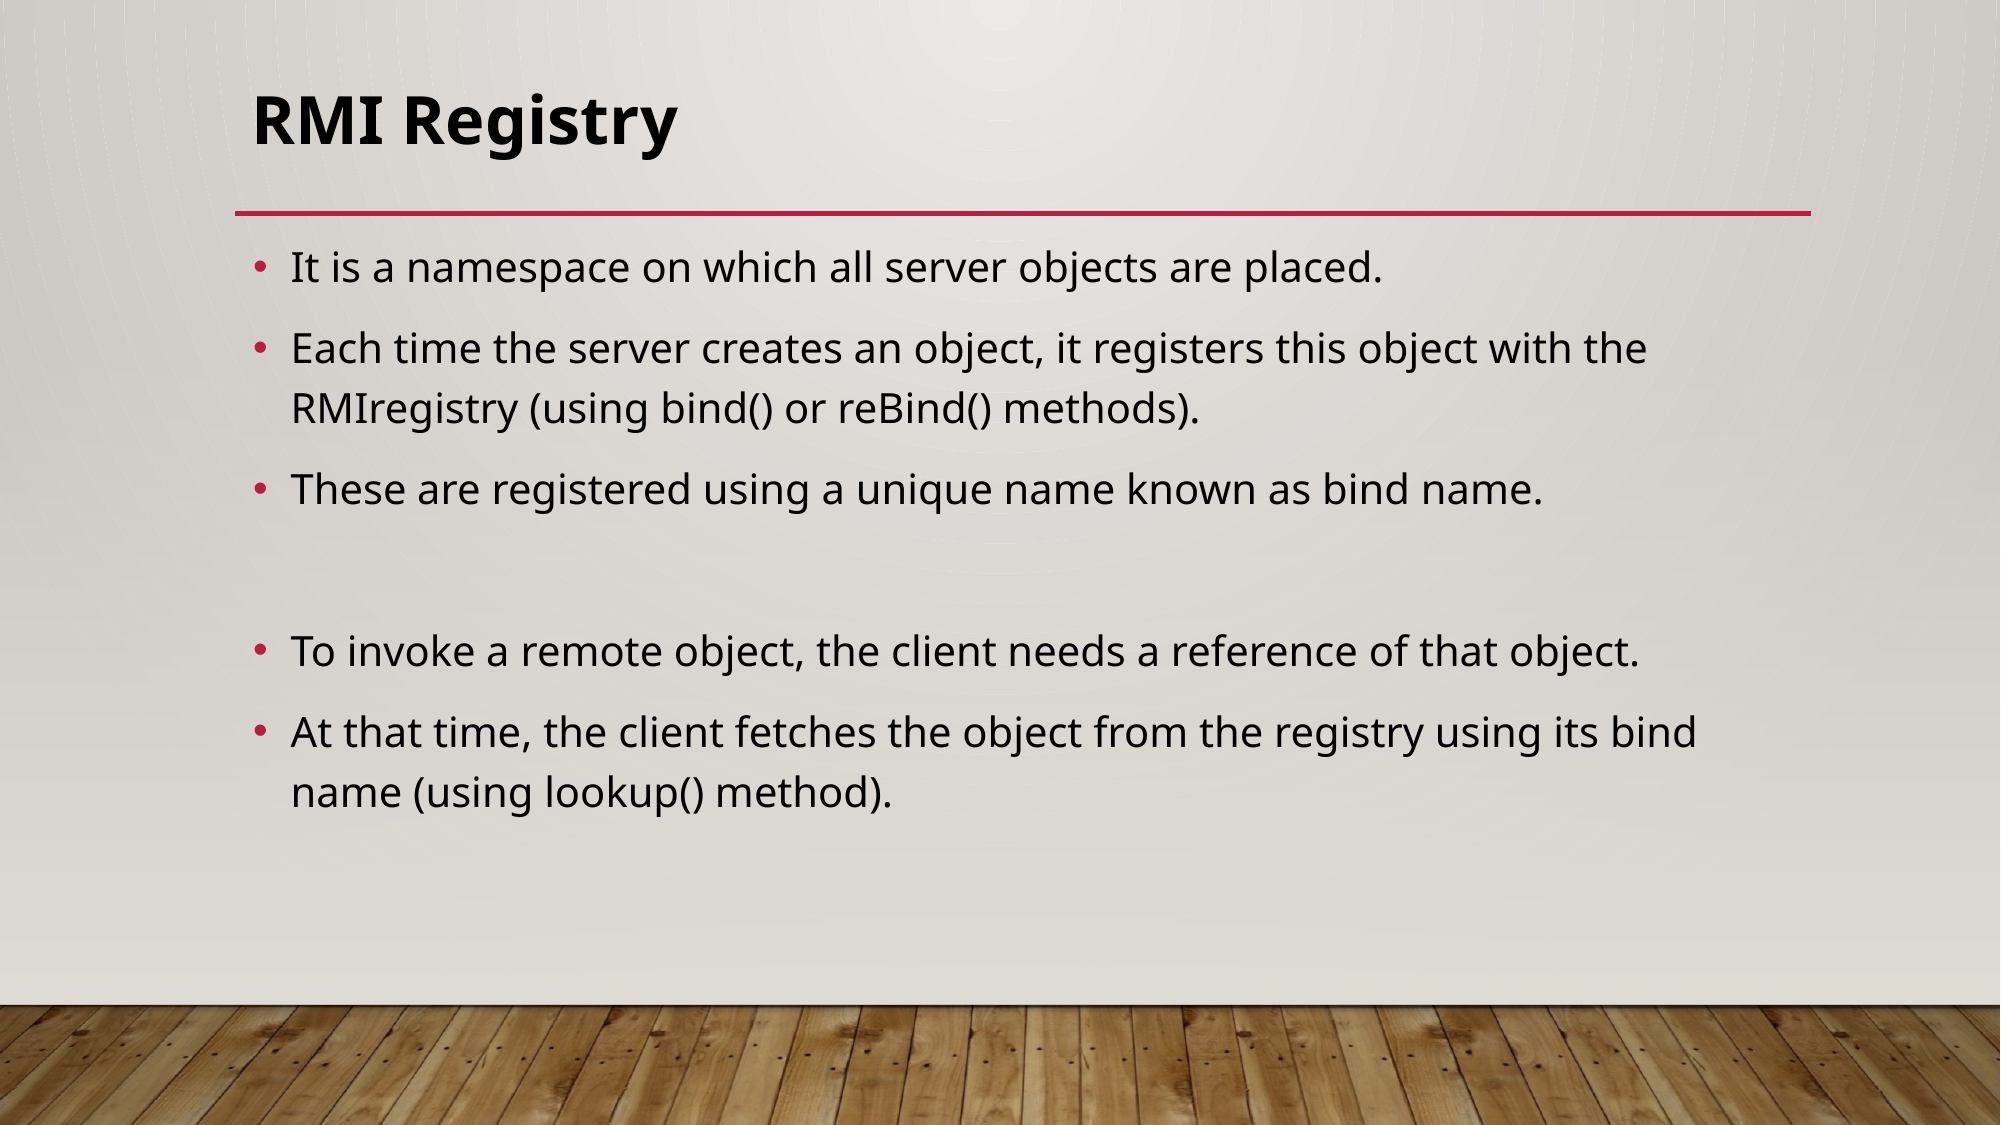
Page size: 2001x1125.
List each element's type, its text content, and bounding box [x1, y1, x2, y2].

list It is a namespace on which all server objects are placed. Each time the server creates an object, it registers this object with the RMIregistry (using bind() or reBind() methods). These are registered using a unique name known as bind name. To invoke a remote object, the client needs a reference of that object. At that time, the client fetches the object from the registry using its bind name (using lookup() method). [238, 223, 1814, 897]
picture [0, 1005, 2000, 1125]
title RMI Registry [236, 79, 1812, 204]
